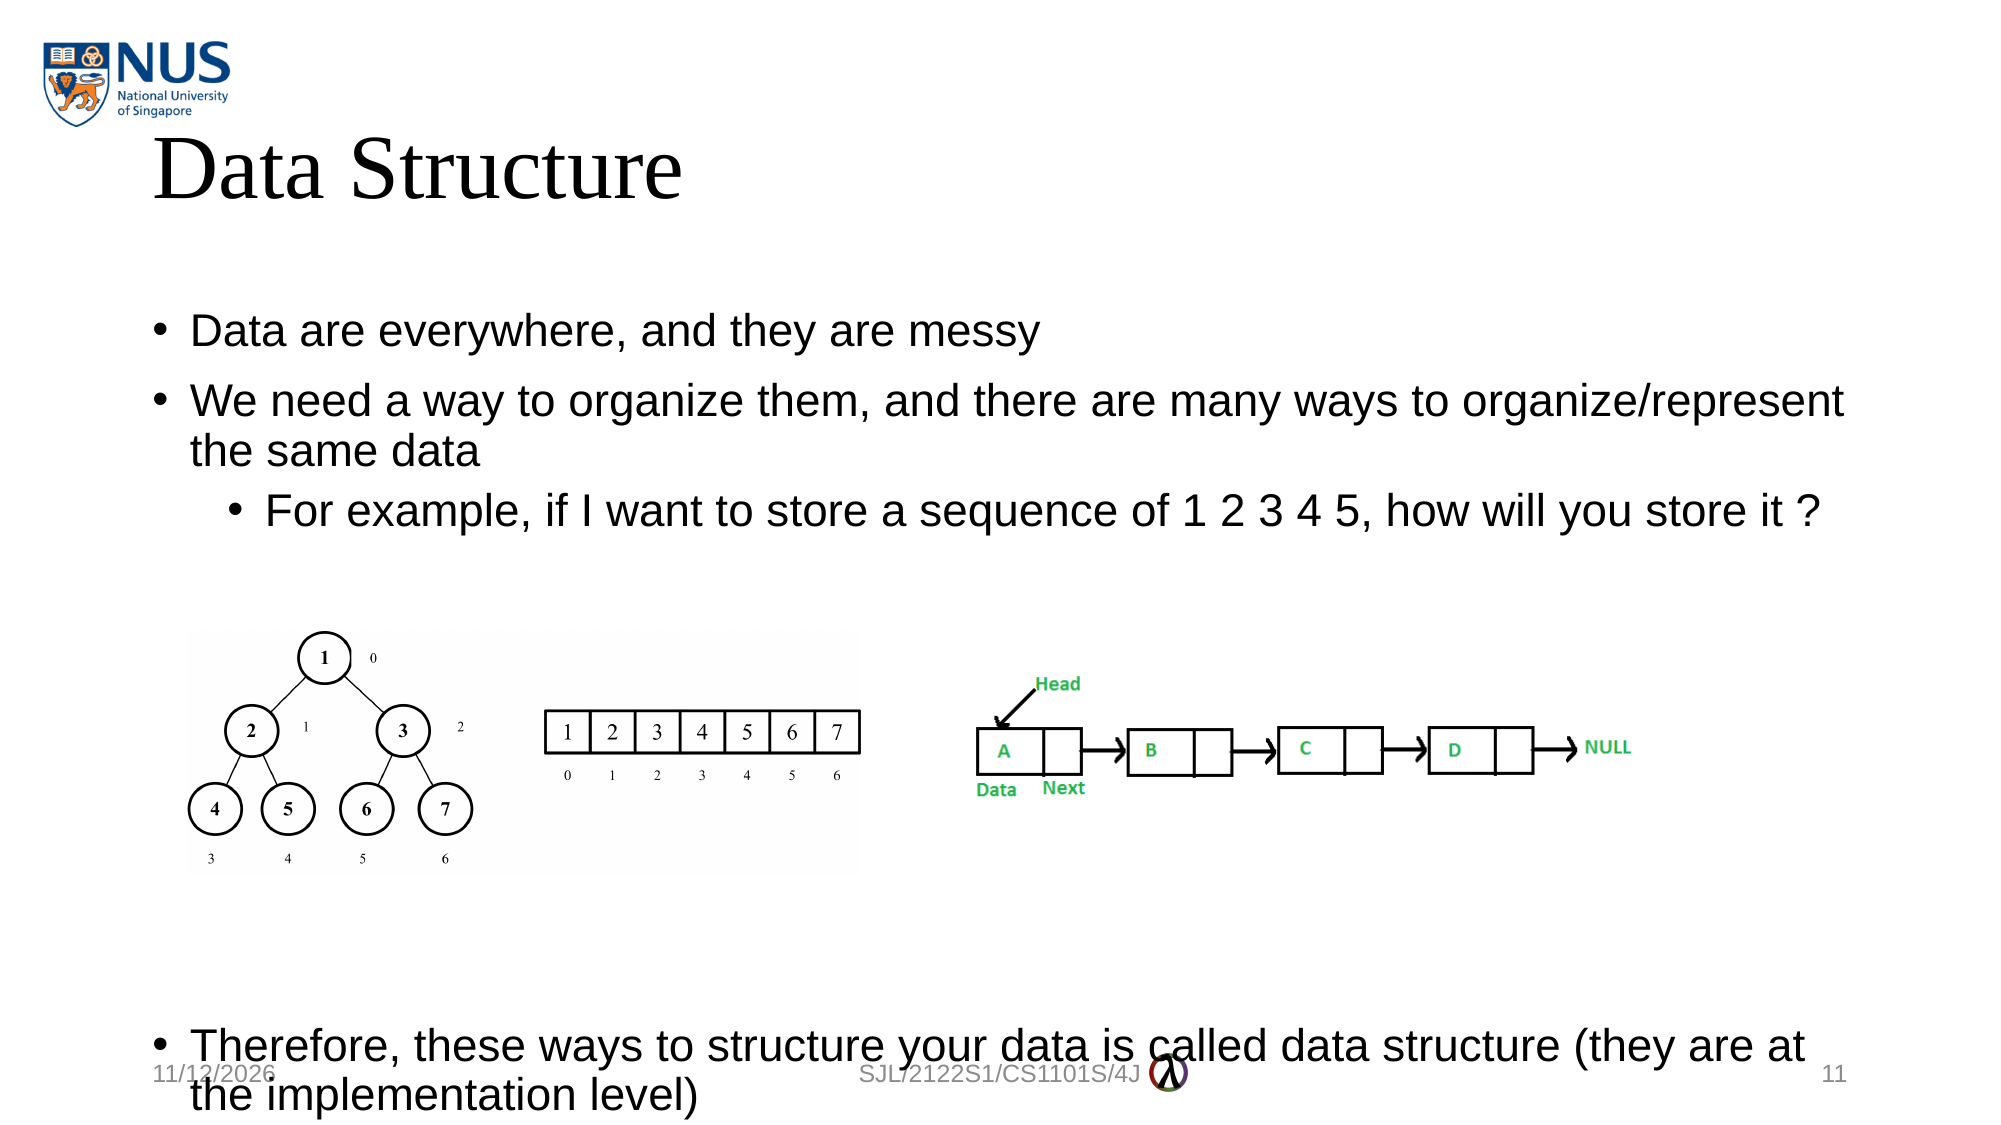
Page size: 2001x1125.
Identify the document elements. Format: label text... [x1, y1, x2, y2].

footer SJL/2122S1/CS1101S/4J [662, 1042, 1338, 1103]
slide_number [137, 1042, 588, 1103]
picture [910, 666, 1682, 838]
picture [0, 14, 250, 154]
list Data are everywhere, and they are messy We need a way to organize them, and there are many ways to organize/represent the same data For example, if I want to store a sequence of 1 2 3 4 5, how will you store it ? Therefore, these ways to structure your data is called data structure (they are at the implementation level) [137, 299, 1863, 1014]
title Data Structure [137, 59, 1863, 278]
slide_number 11 [1412, 1042, 1863, 1103]
picture [186, 630, 861, 874]
